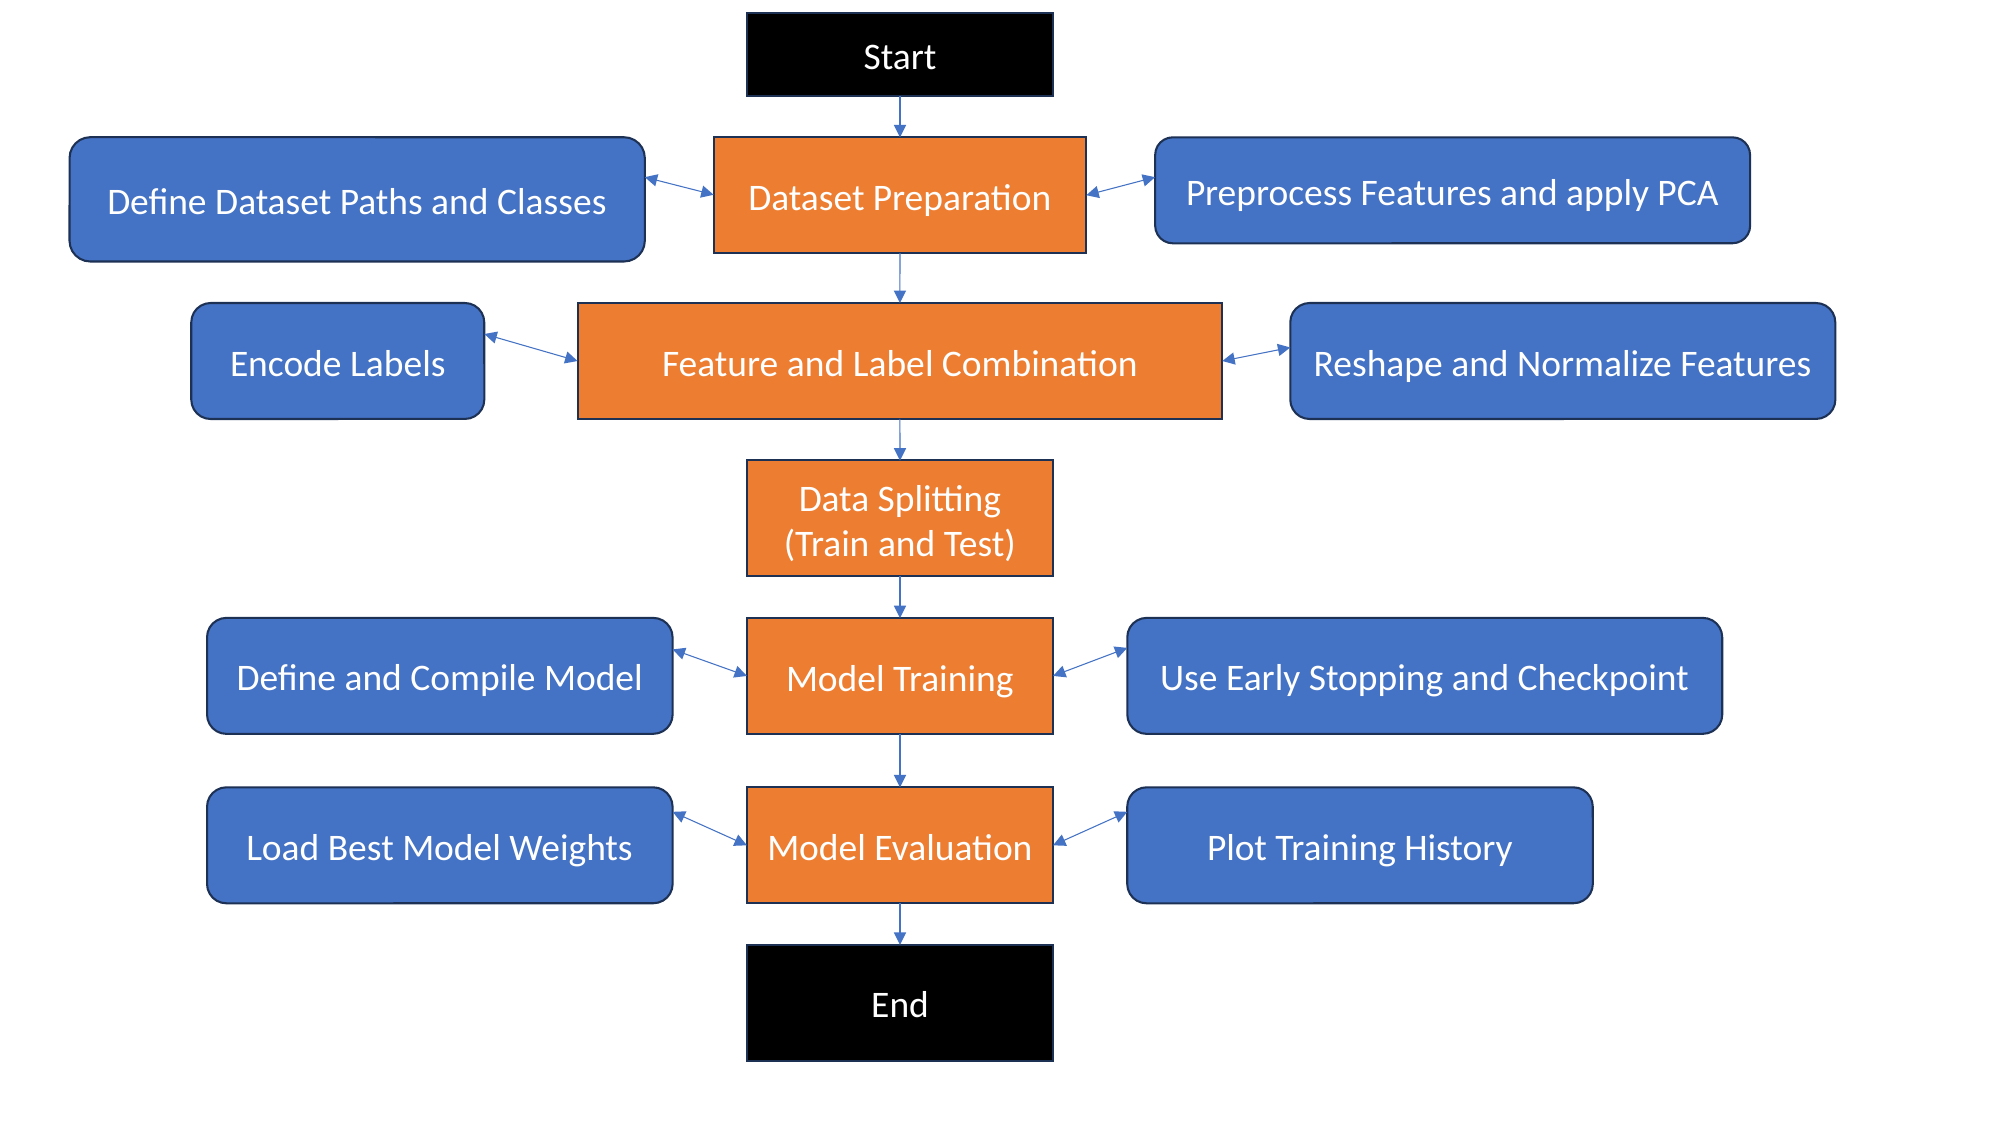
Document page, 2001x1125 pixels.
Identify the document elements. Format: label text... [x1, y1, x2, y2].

text_box Encode Labels [190, 301, 486, 421]
text_box Define and Compile Model [206, 616, 674, 735]
text_box Reshape and Normalize Features [1289, 301, 1837, 421]
text_box Plot Training History [1126, 786, 1594, 905]
text_box Model Evaluation [746, 786, 1054, 904]
text_box Feature and Label Combination [577, 302, 1223, 420]
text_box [1053, 647, 1128, 676]
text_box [672, 811, 747, 846]
text_box End [746, 944, 1054, 1062]
text_box Model Training [746, 617, 1054, 735]
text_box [672, 649, 747, 676]
text_box Data Splitting (Train and Test) [746, 459, 1054, 577]
text_box Load Best Model Weights [206, 786, 674, 905]
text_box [1222, 347, 1291, 361]
text_box Dataset Preparation [713, 136, 1087, 254]
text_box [644, 177, 714, 195]
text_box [484, 333, 578, 361]
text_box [1053, 811, 1128, 846]
text_box Define Dataset Paths and Classes [68, 136, 646, 263]
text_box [1086, 177, 1156, 196]
text_box Preprocess Features and apply PCA [1154, 136, 1752, 245]
text_box Use Early Stopping and Checkpoint [1126, 616, 1724, 735]
text_box Start [746, 12, 1054, 97]
